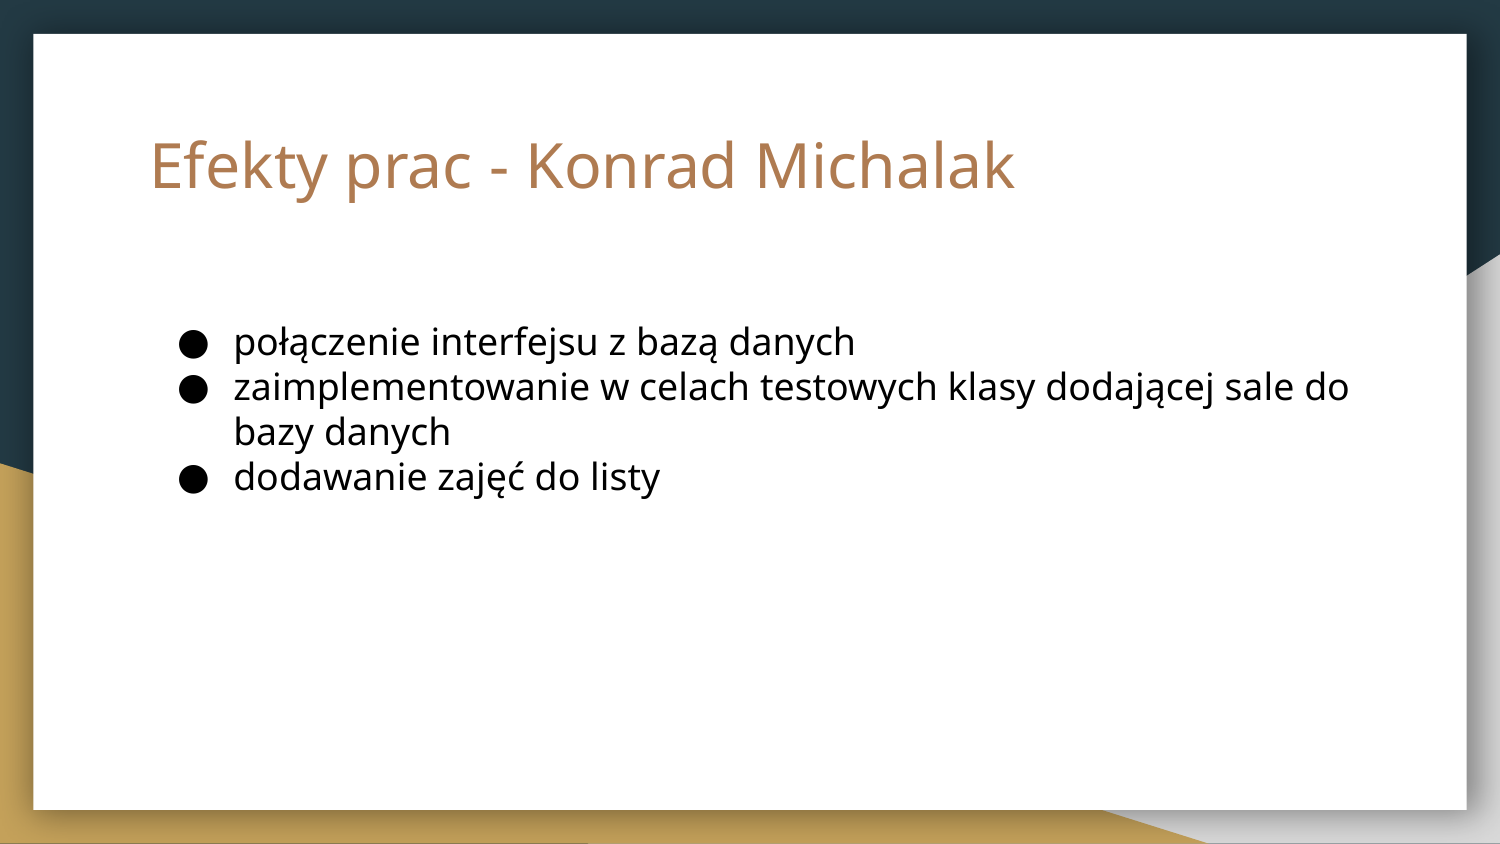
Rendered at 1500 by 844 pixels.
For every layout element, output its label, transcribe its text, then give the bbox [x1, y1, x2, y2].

list połączenie interfejsu z bazą danych zaimplementowanie w celach testowych klasy dodającej sale do bazy danych dodawanie zajęć do listy [143, 302, 1375, 705]
title Efekty prac - Konrad Michalak [134, 84, 1366, 242]
